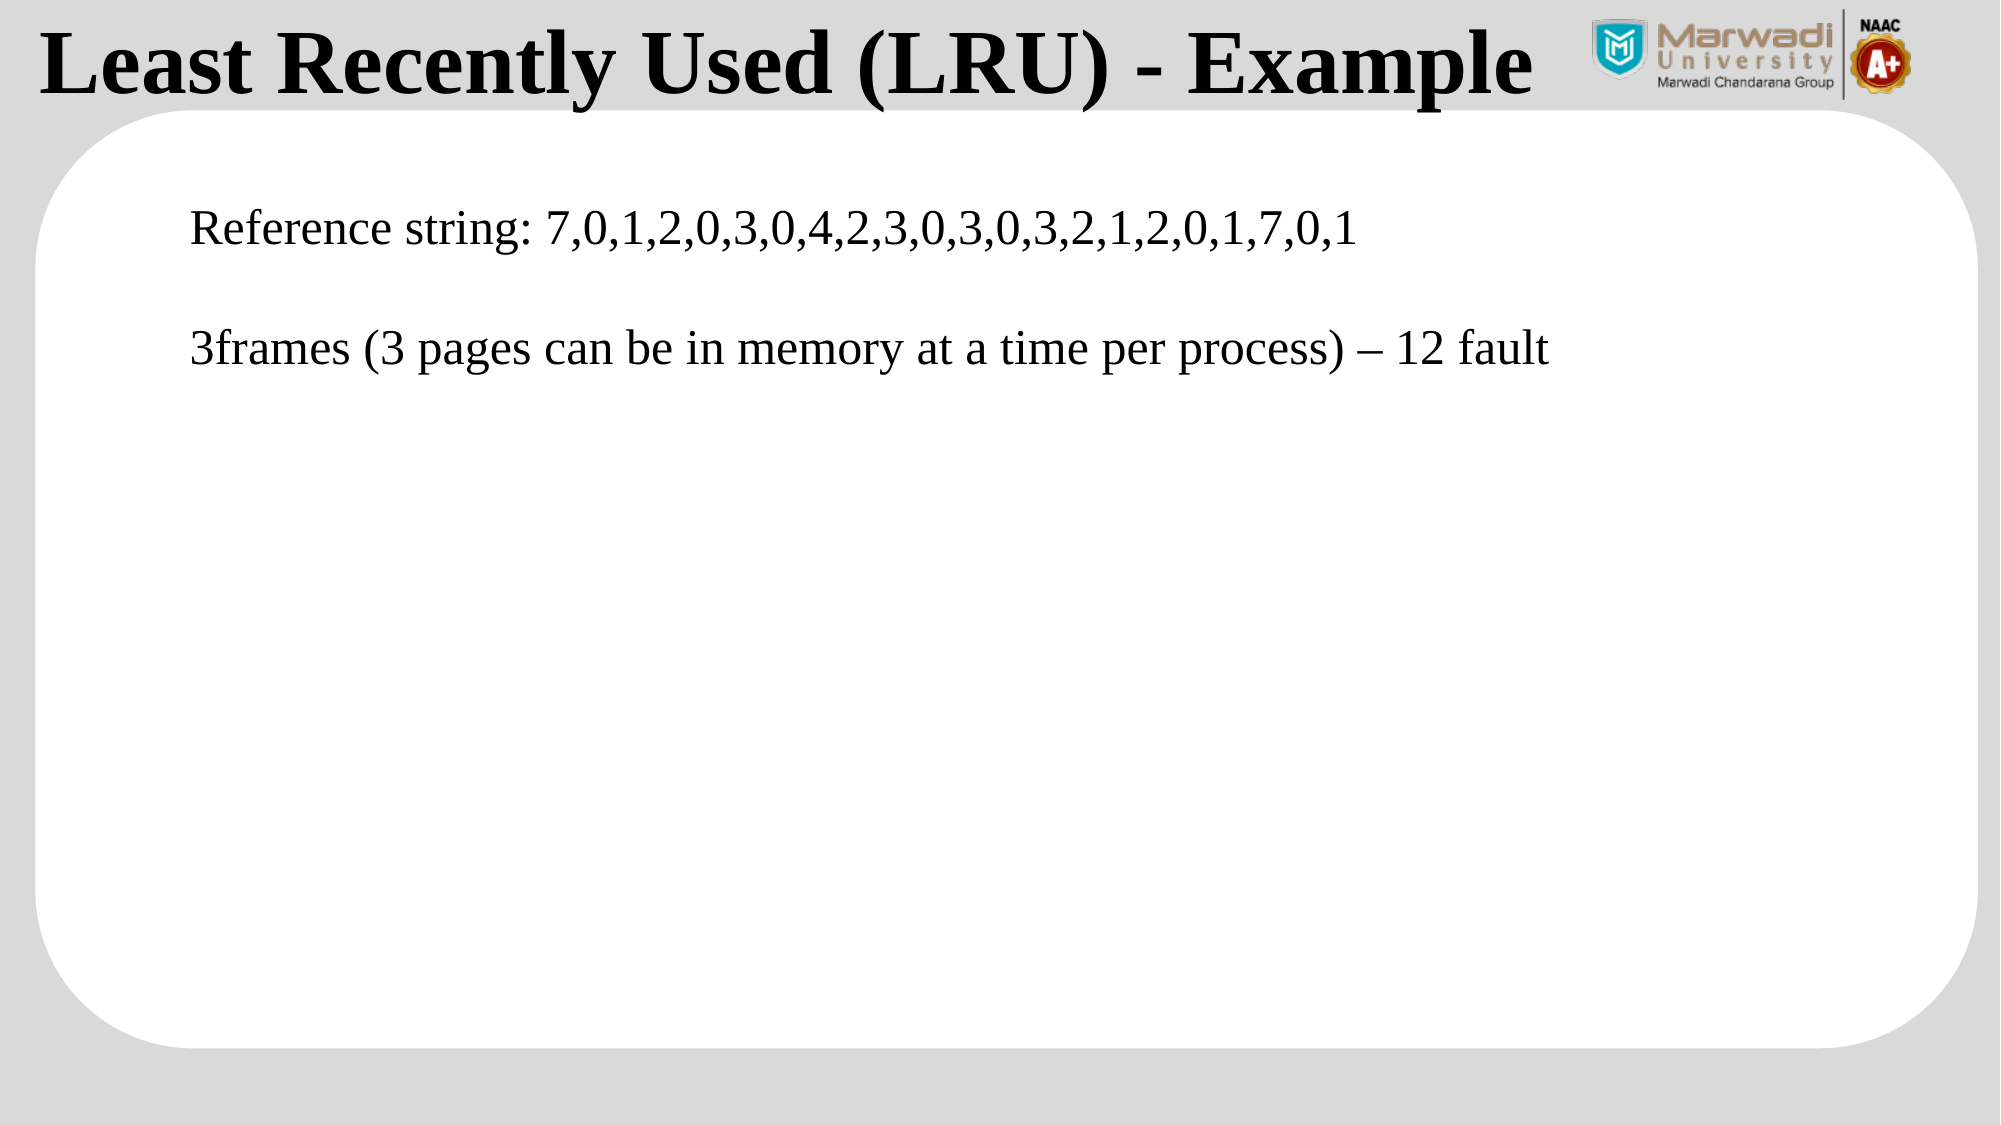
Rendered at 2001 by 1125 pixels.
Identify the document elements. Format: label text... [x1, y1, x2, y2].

text_box Reference string: 7,0,1,2,0,3,0,4,2,3,0,3,0,3,2,1,2,0,1,7,0,1 3frames (3 pages can be in memory at a time per process) – 12 fault [174, 187, 1825, 383]
text_box Least Recently Used (LRU) - Example [37, 0, 1562, 112]
picture [1575, 0, 1922, 134]
